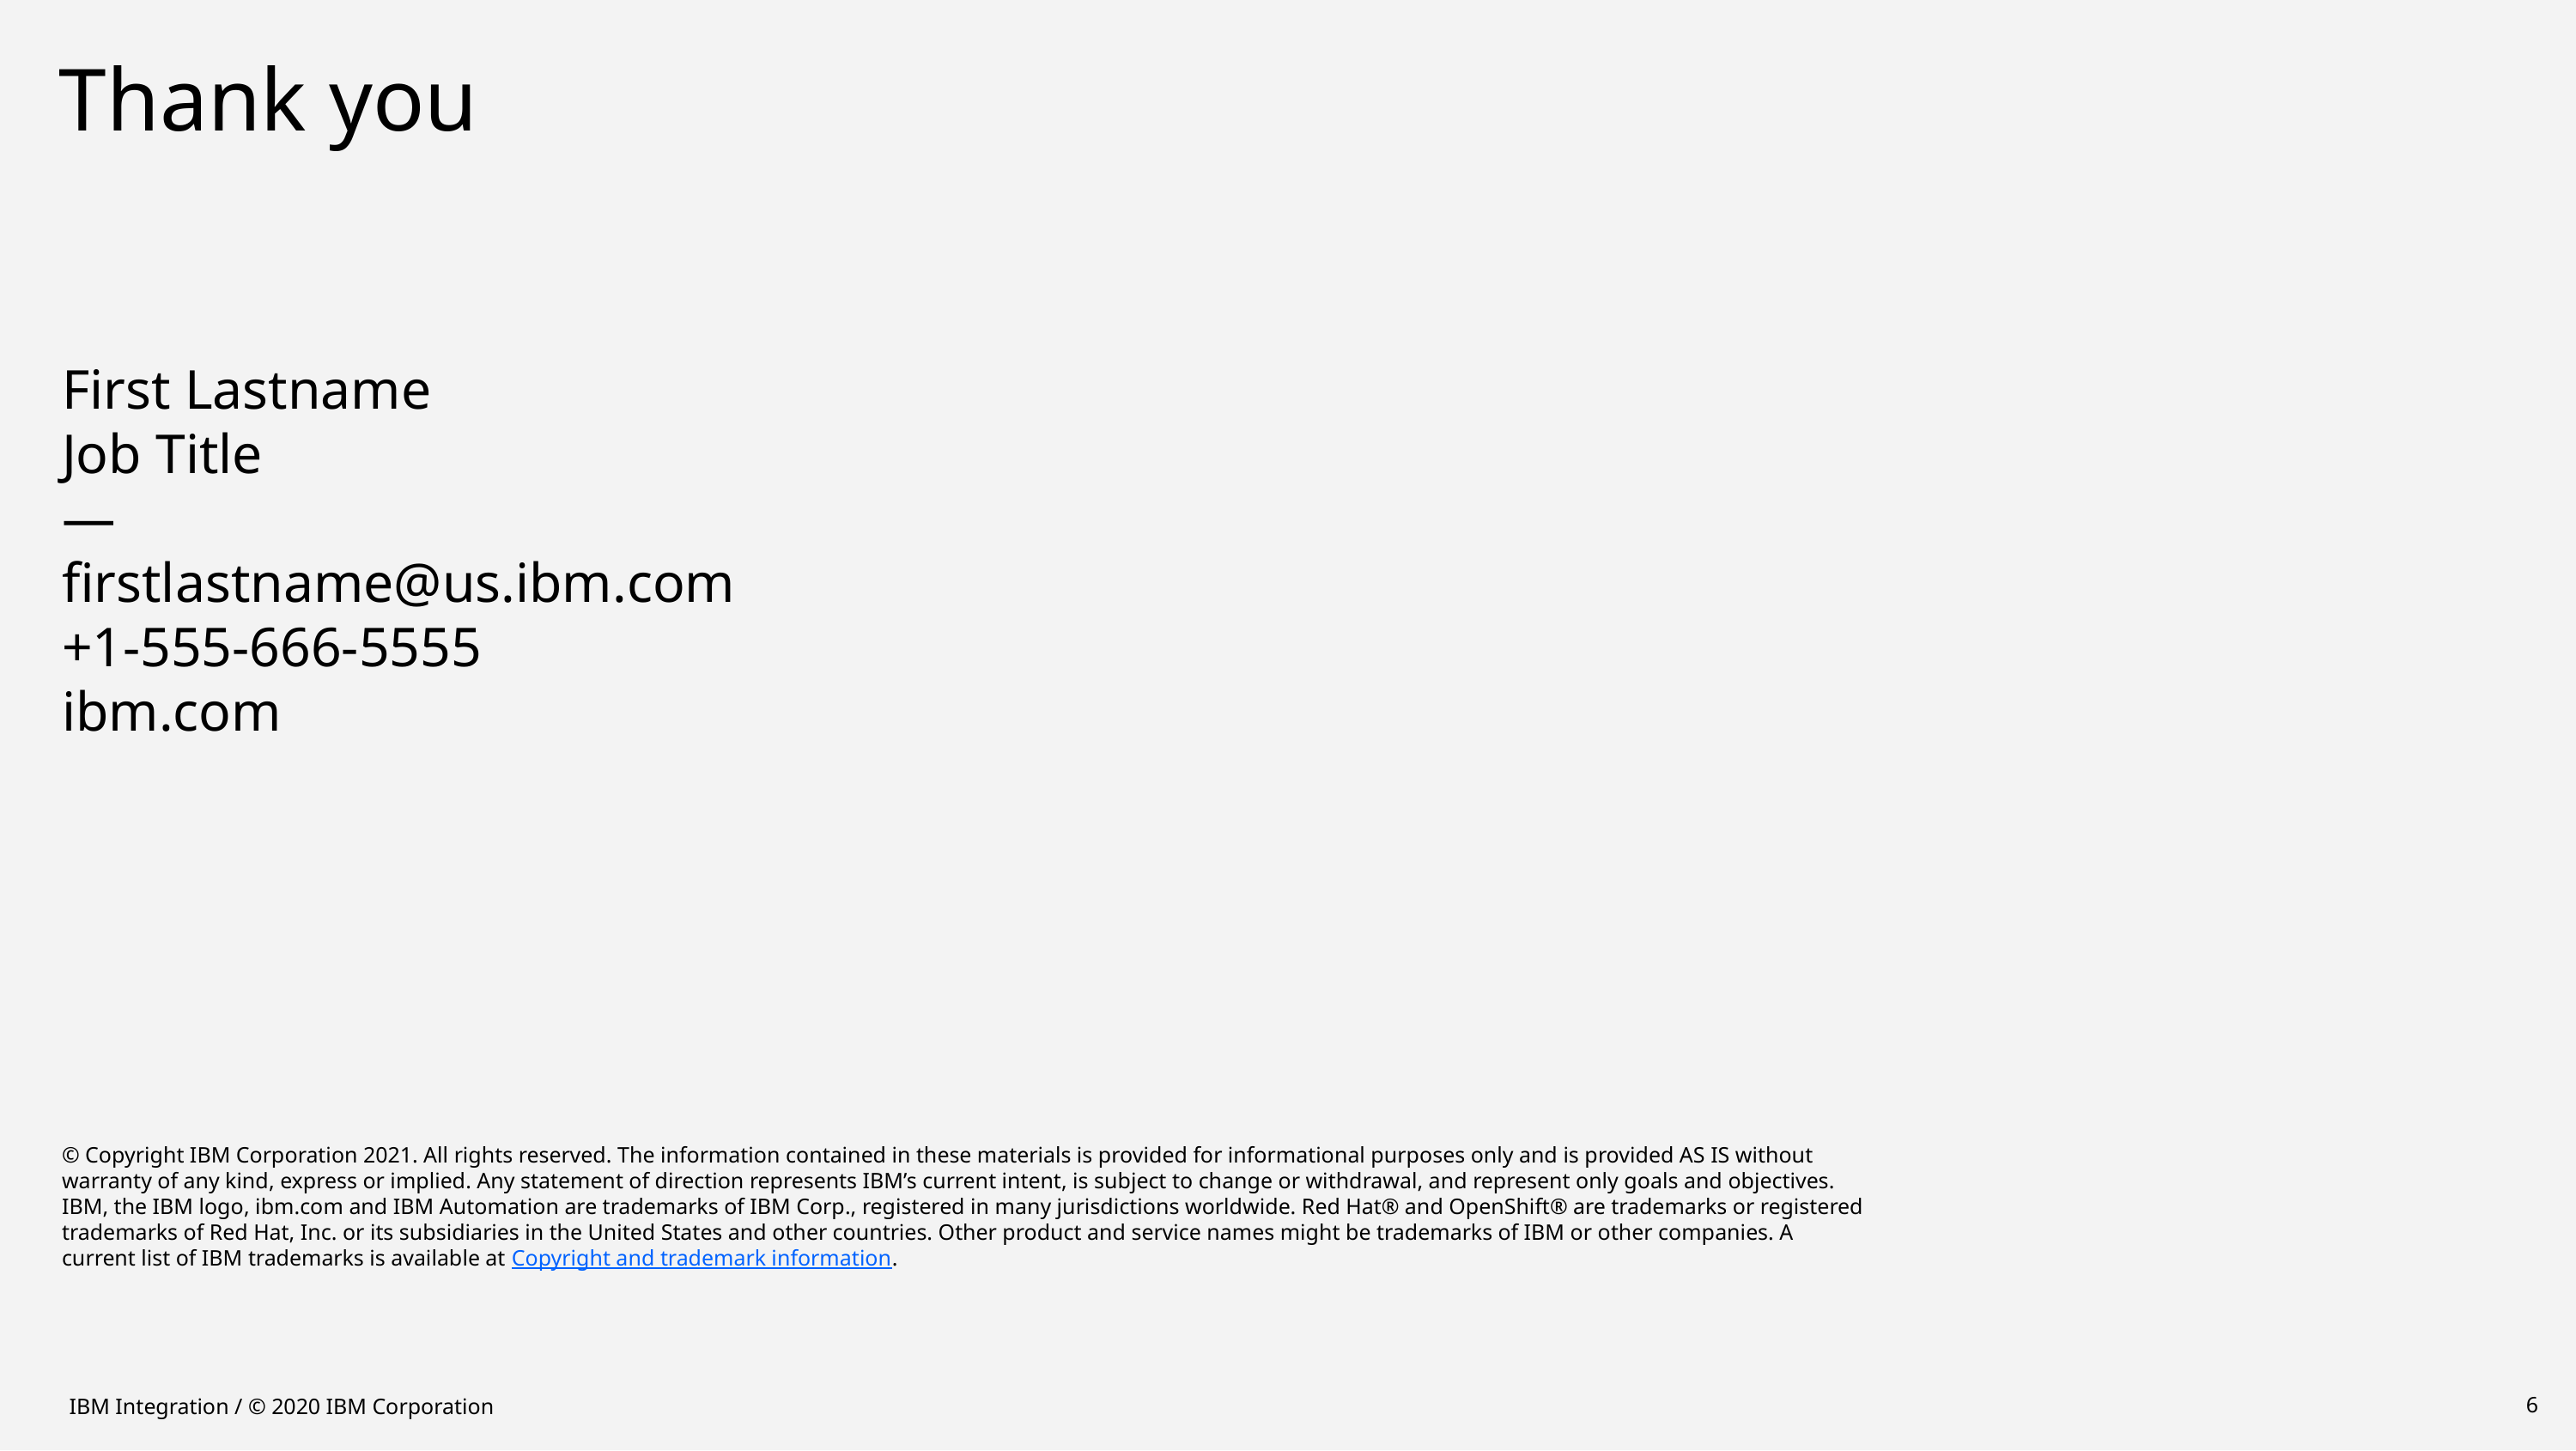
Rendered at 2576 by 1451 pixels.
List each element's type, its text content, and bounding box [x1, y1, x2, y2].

list © Copyright IBM Corporation 2021. All rights reserved. The information contained in these materials is provided for informational purposes only and is provided AS IS without warranty of any kind, express or implied. Any statement of direction represents IBM’s current intent, is subject to change or withdrawal, and represent only goals and objectives. IBM, the IBM logo, ibm.com and IBM Automation are trademarks of IBM Corp., registered in many jurisdictions worldwide. Red Hat® and OpenShift® are trademarks or registered trademarks of Red Hat, Inc. or its subsidiaries in the United States and other countries. Other product and service names might be trademarks of IBM or other companies. A current list of IBM trademarks is available at Copyright and trademark information. [61, 904, 1868, 1274]
title Thank you [58, 57, 1226, 284]
text_box 6 [1978, 1367, 2558, 1445]
list First Lastname Job Title — firstlastname@us.ibm.com +1-555-666-5555 ibm.com [61, 355, 1224, 726]
text_box IBM Integration / © 2020 IBM Corporation [50, 1381, 1210, 1430]
